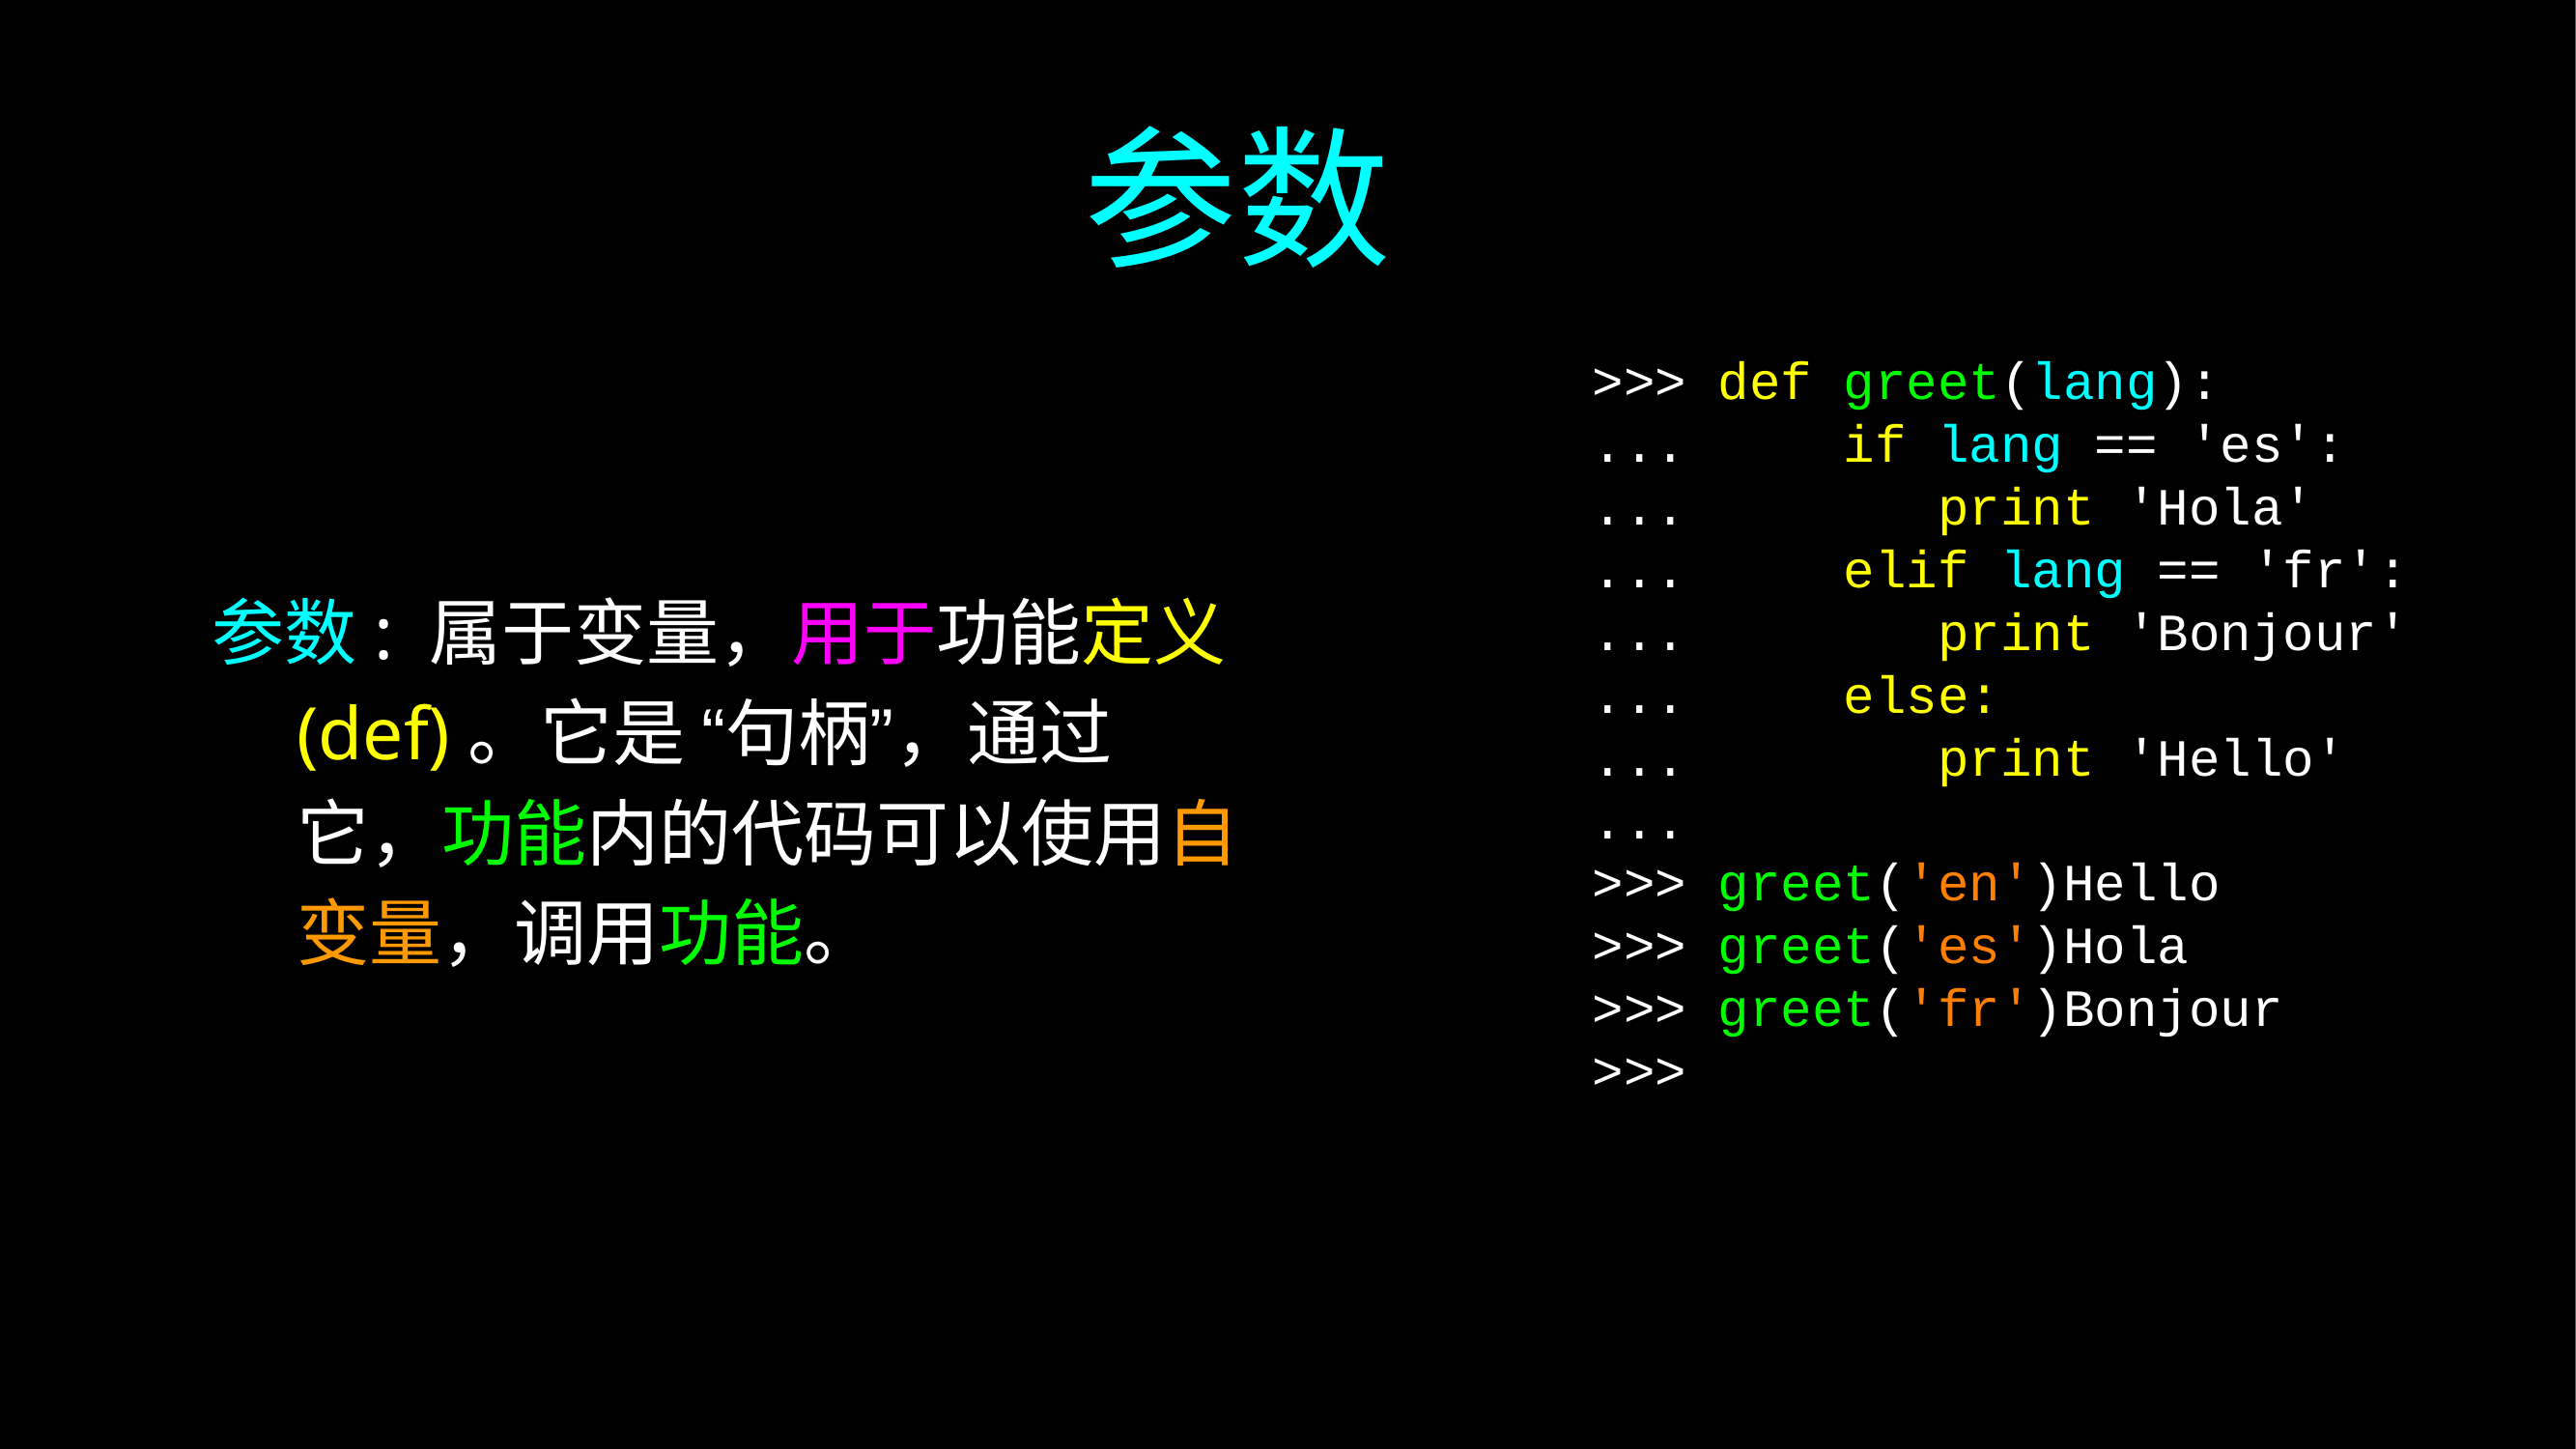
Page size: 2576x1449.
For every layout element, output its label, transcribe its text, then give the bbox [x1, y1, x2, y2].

title 参数 [684, 12, 1791, 377]
list 参数: 属于变量，用于功能定义(def)。它是 “句柄”，通过它，功能内的代码可以使用自变量，调用功能。 [171, 327, 1257, 1135]
text_box >>> def greet(lang): ... if lang == 'es': ... print 'Hola' ... elif lang == 'fr': ... print 'Bonjour' ... else: ... print 'Hello' ... >>> greet('en')Hello >>> greet('es')Hola >>> greet('fr')Bonjour >>> [1592, 196, 2499, 1251]
